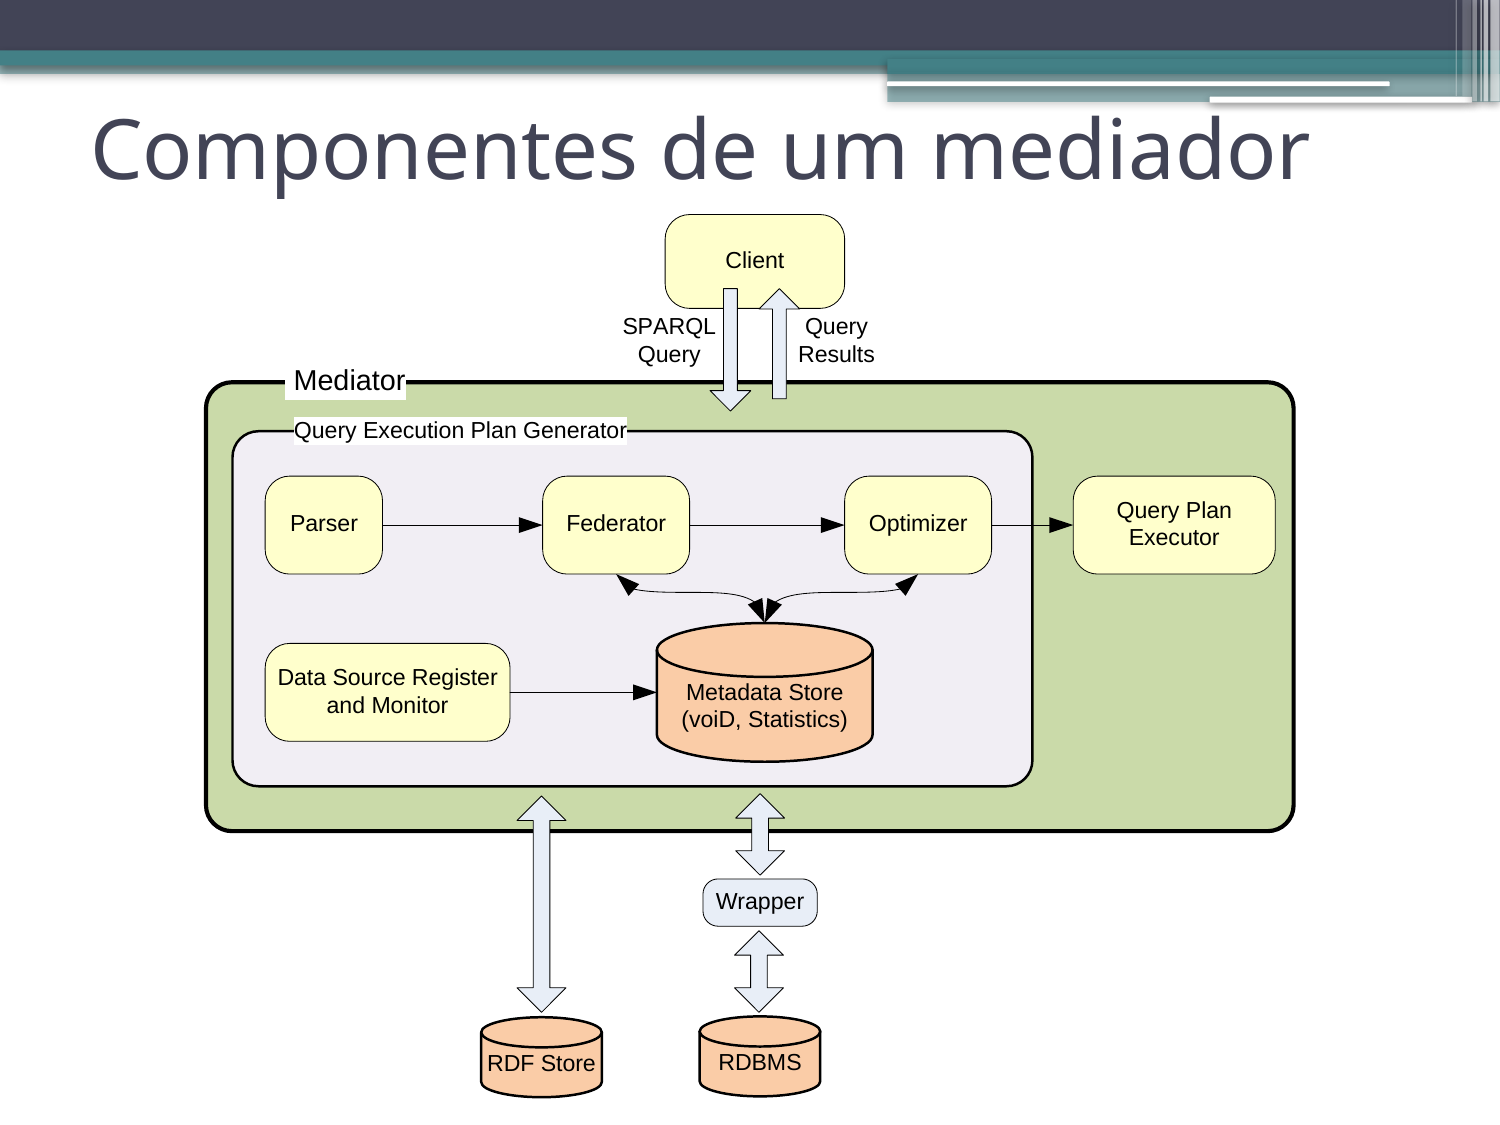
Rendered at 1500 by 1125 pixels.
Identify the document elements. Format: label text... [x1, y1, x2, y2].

title Componentes de um mediador [74, 58, 1426, 235]
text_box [200, 210, 1299, 1102]
